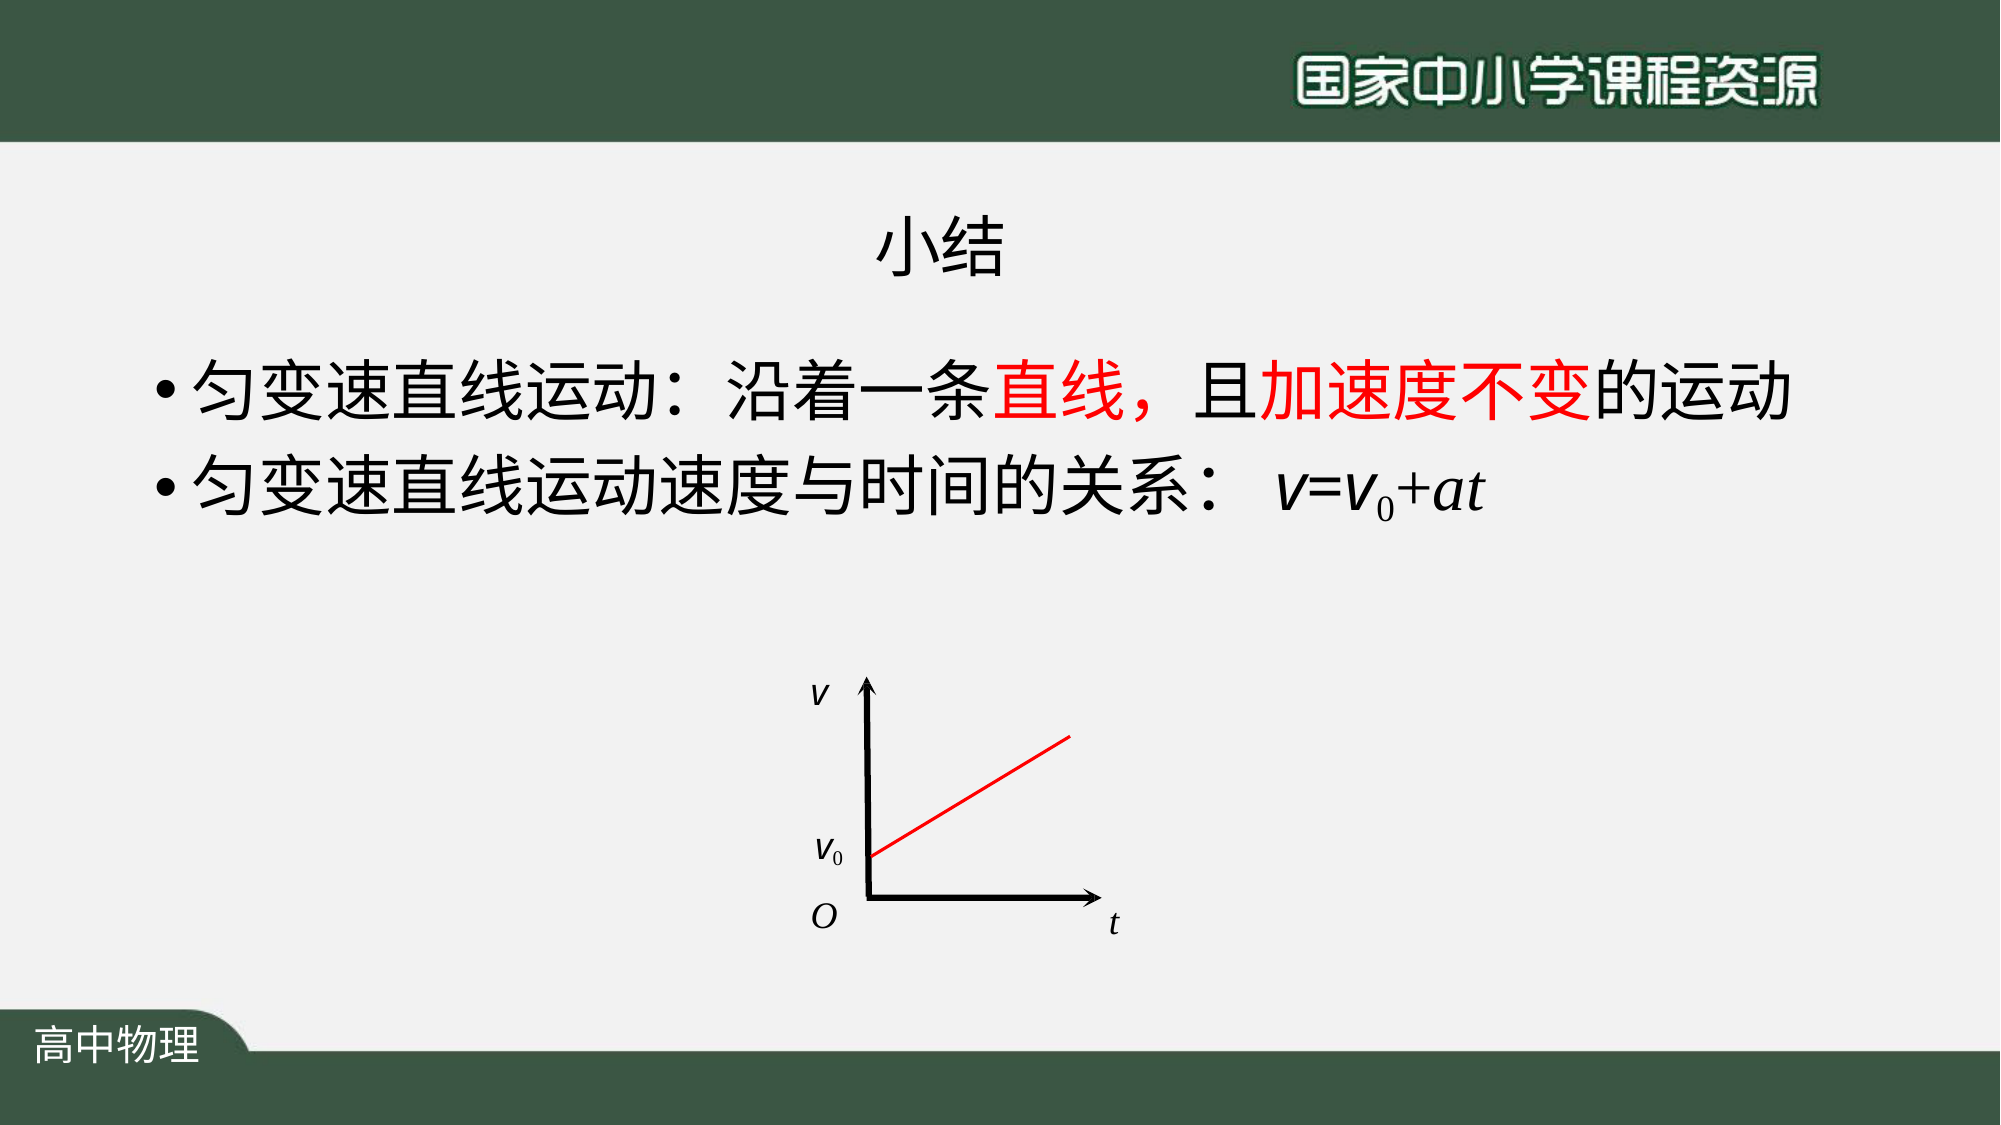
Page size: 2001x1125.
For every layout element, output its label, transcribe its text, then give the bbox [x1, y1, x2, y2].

text_box v [808, 665, 832, 713]
footer 高中物理 [31, 1013, 202, 1125]
text_box [870, 734, 1071, 859]
text_box [857, 676, 877, 897]
title 小结 [872, 202, 1010, 331]
text_box [866, 888, 1102, 908]
text_box 匀变速直线运动：沿着一条直线，且加速度不变的运动 匀变速直线运动速度与时间的关系：v=v0+at [152, 331, 1794, 529]
text_box t [1106, 895, 1122, 943]
picture [0, 0, 2000, 1125]
text_box v0 O [808, 798, 849, 937]
